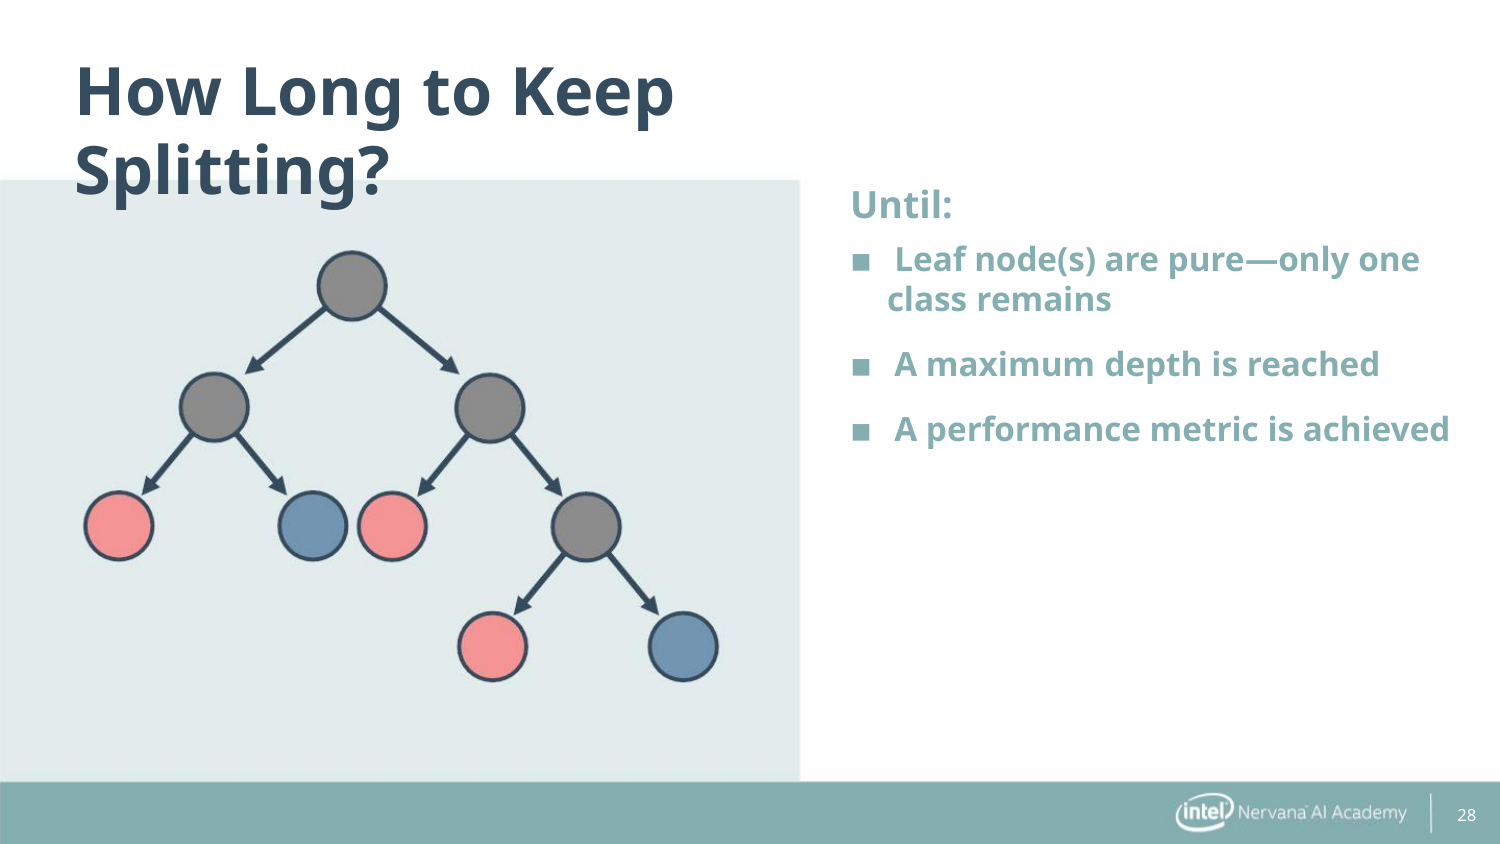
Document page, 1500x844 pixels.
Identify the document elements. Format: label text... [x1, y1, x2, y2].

text_box How Long to Keep Splitting? [74, 49, 686, 209]
text_box 28 [1457, 802, 1500, 825]
text_box [0, 0, 1500, 844]
text_box Until: [850, 177, 1002, 226]
text_box ▪ Leaf node(s) are pure—only one [850, 235, 1465, 279]
text_box class remains [887, 275, 1147, 319]
text_box ▪ A performance metric is achieved [850, 405, 1489, 449]
text_box ▪ A maximum depth is reached [850, 340, 1411, 384]
